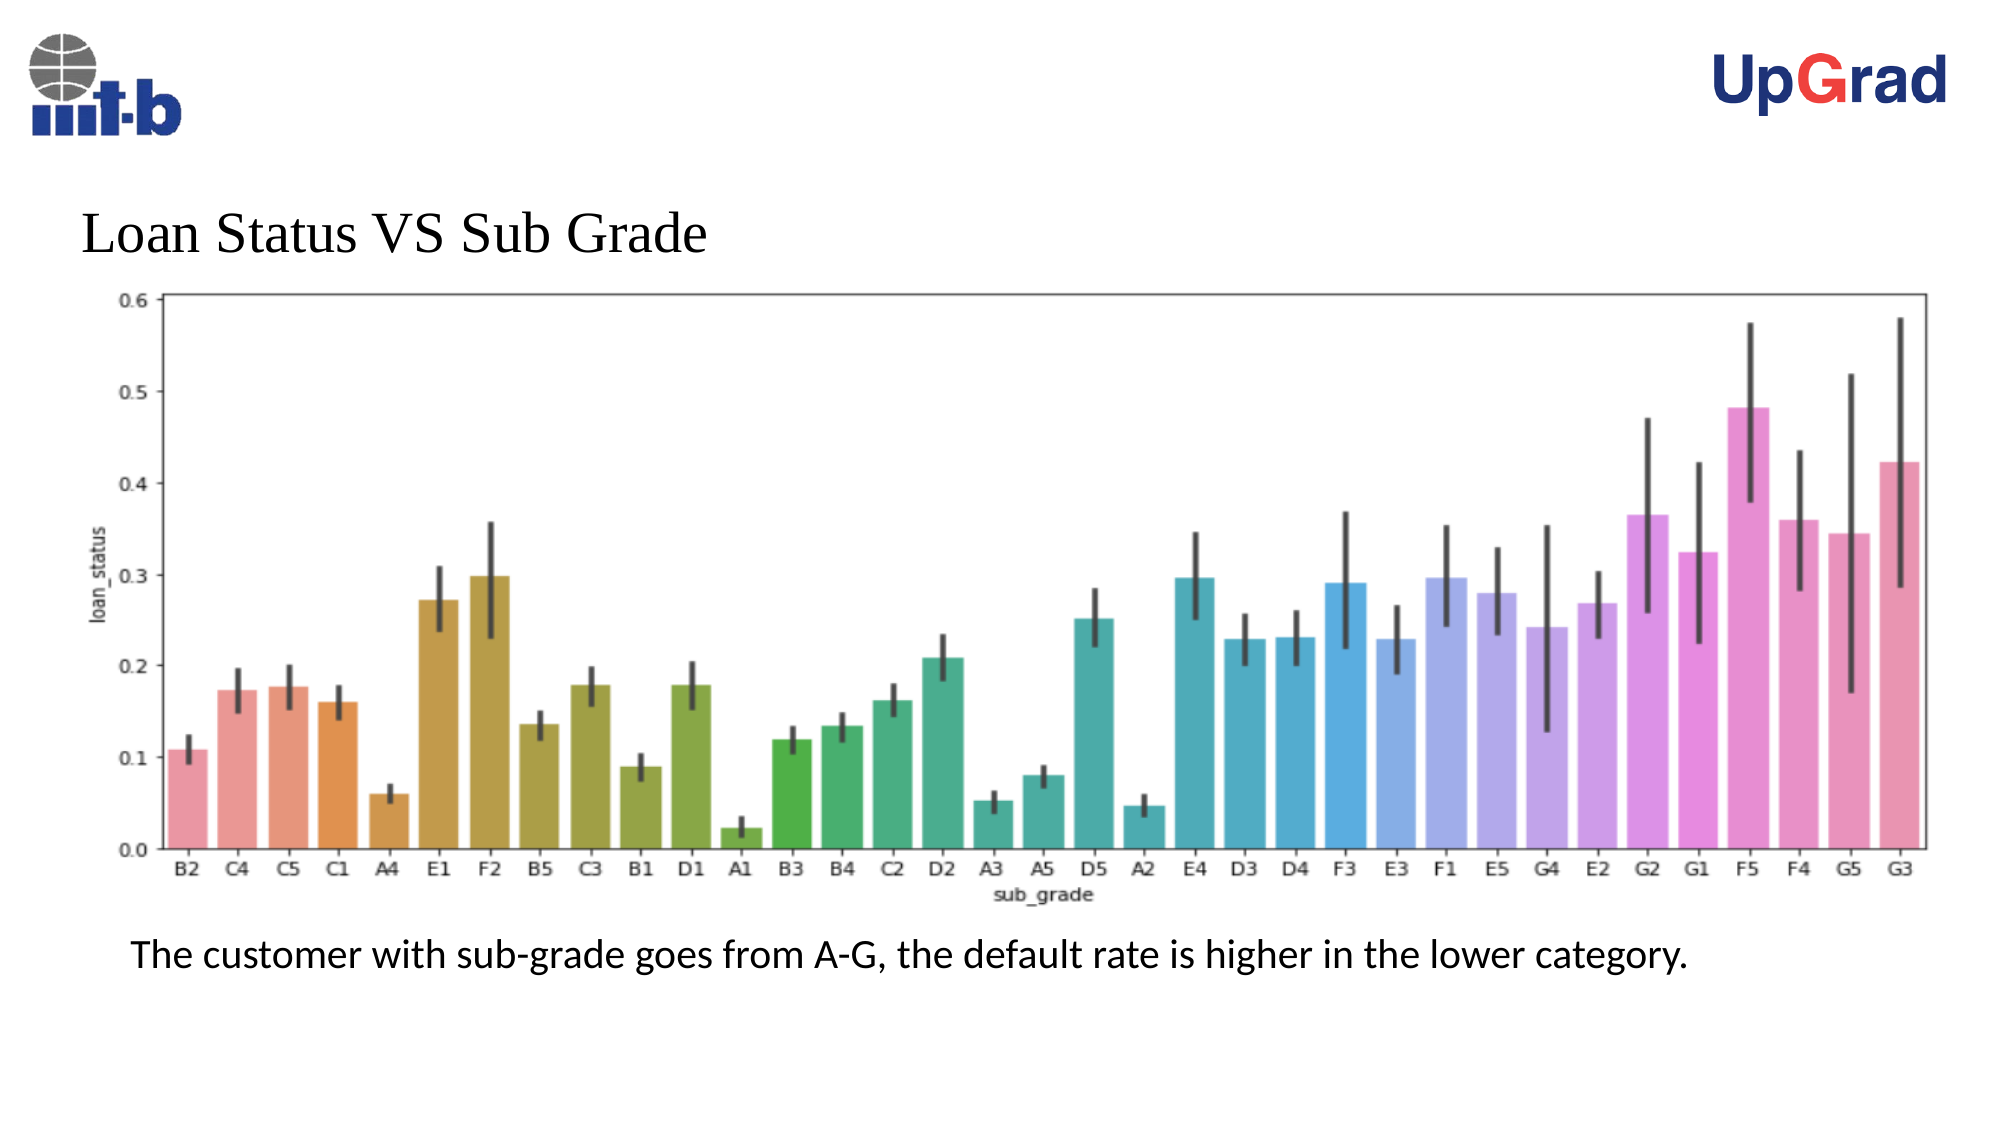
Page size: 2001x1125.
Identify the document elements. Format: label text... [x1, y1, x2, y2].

picture [66, 277, 1974, 920]
text_box The customer with sub-grade goes from A-G, the default rate is higher in the lower category. [115, 920, 1865, 985]
title Loan Status VS Sub Grade [66, 163, 1595, 277]
picture [0, 29, 208, 163]
picture [1714, 53, 1952, 116]
